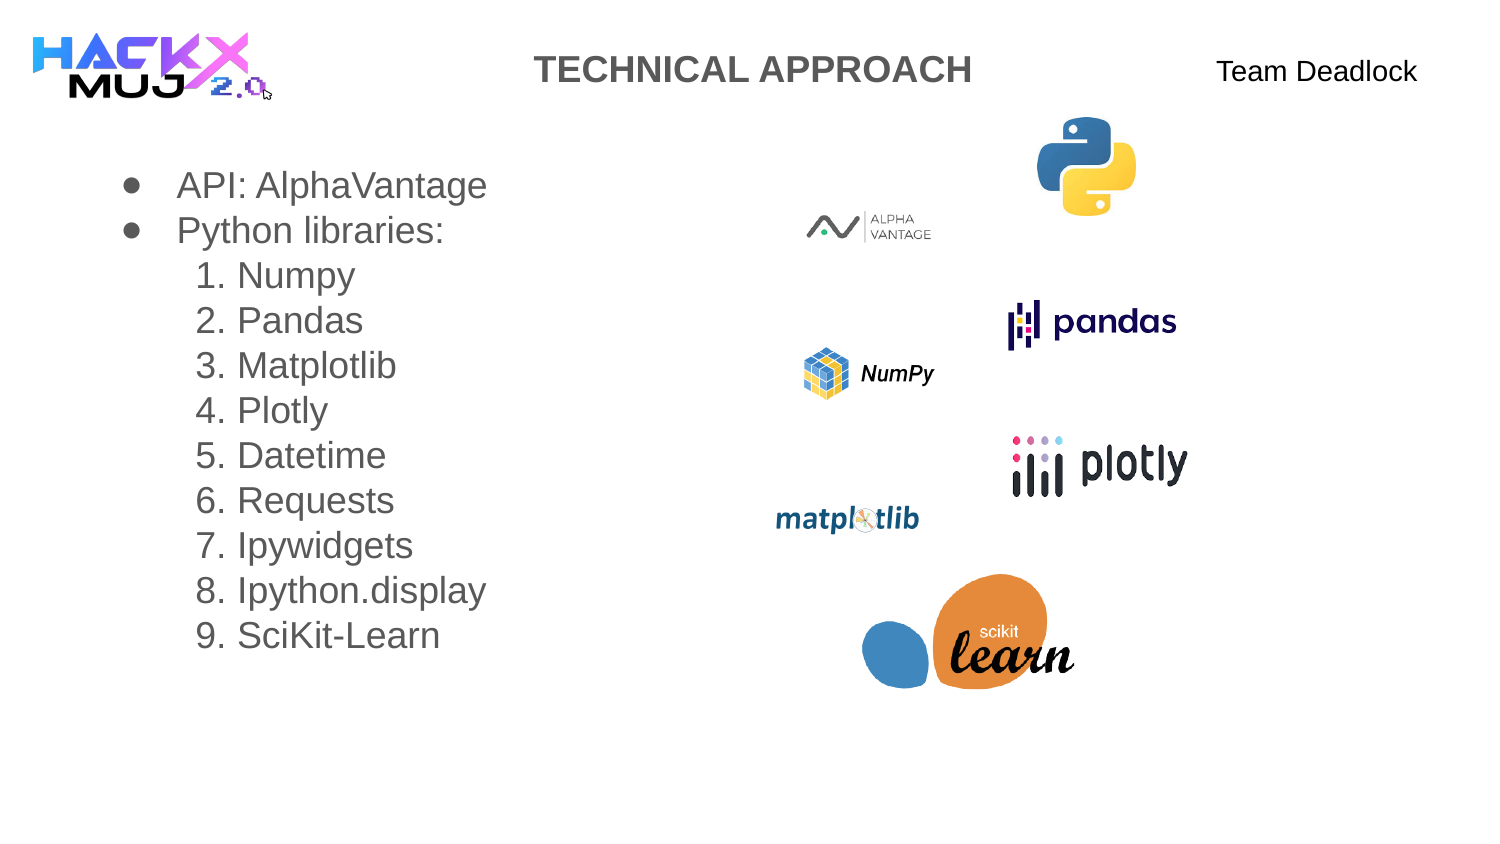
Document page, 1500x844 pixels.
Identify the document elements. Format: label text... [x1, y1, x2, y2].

text_box API: AlphaVantage Python libraries: 1. Numpy 2. Pandas 3. Matplotlib 4. Plotly 5. Datetime 6. Requests 7. Ipywidgets 8. Ipython.display 9. SciKit-Learn [86, 146, 1414, 672]
text_box [32, 32, 273, 105]
picture [792, 337, 1228, 514]
picture [1037, 117, 1136, 216]
picture [1000, 286, 1184, 364]
text_box TECHNICAL APPROACH [518, 30, 1044, 106]
title Team Deadlock [1201, 37, 1449, 99]
picture [748, 465, 1085, 713]
picture [762, 167, 974, 287]
